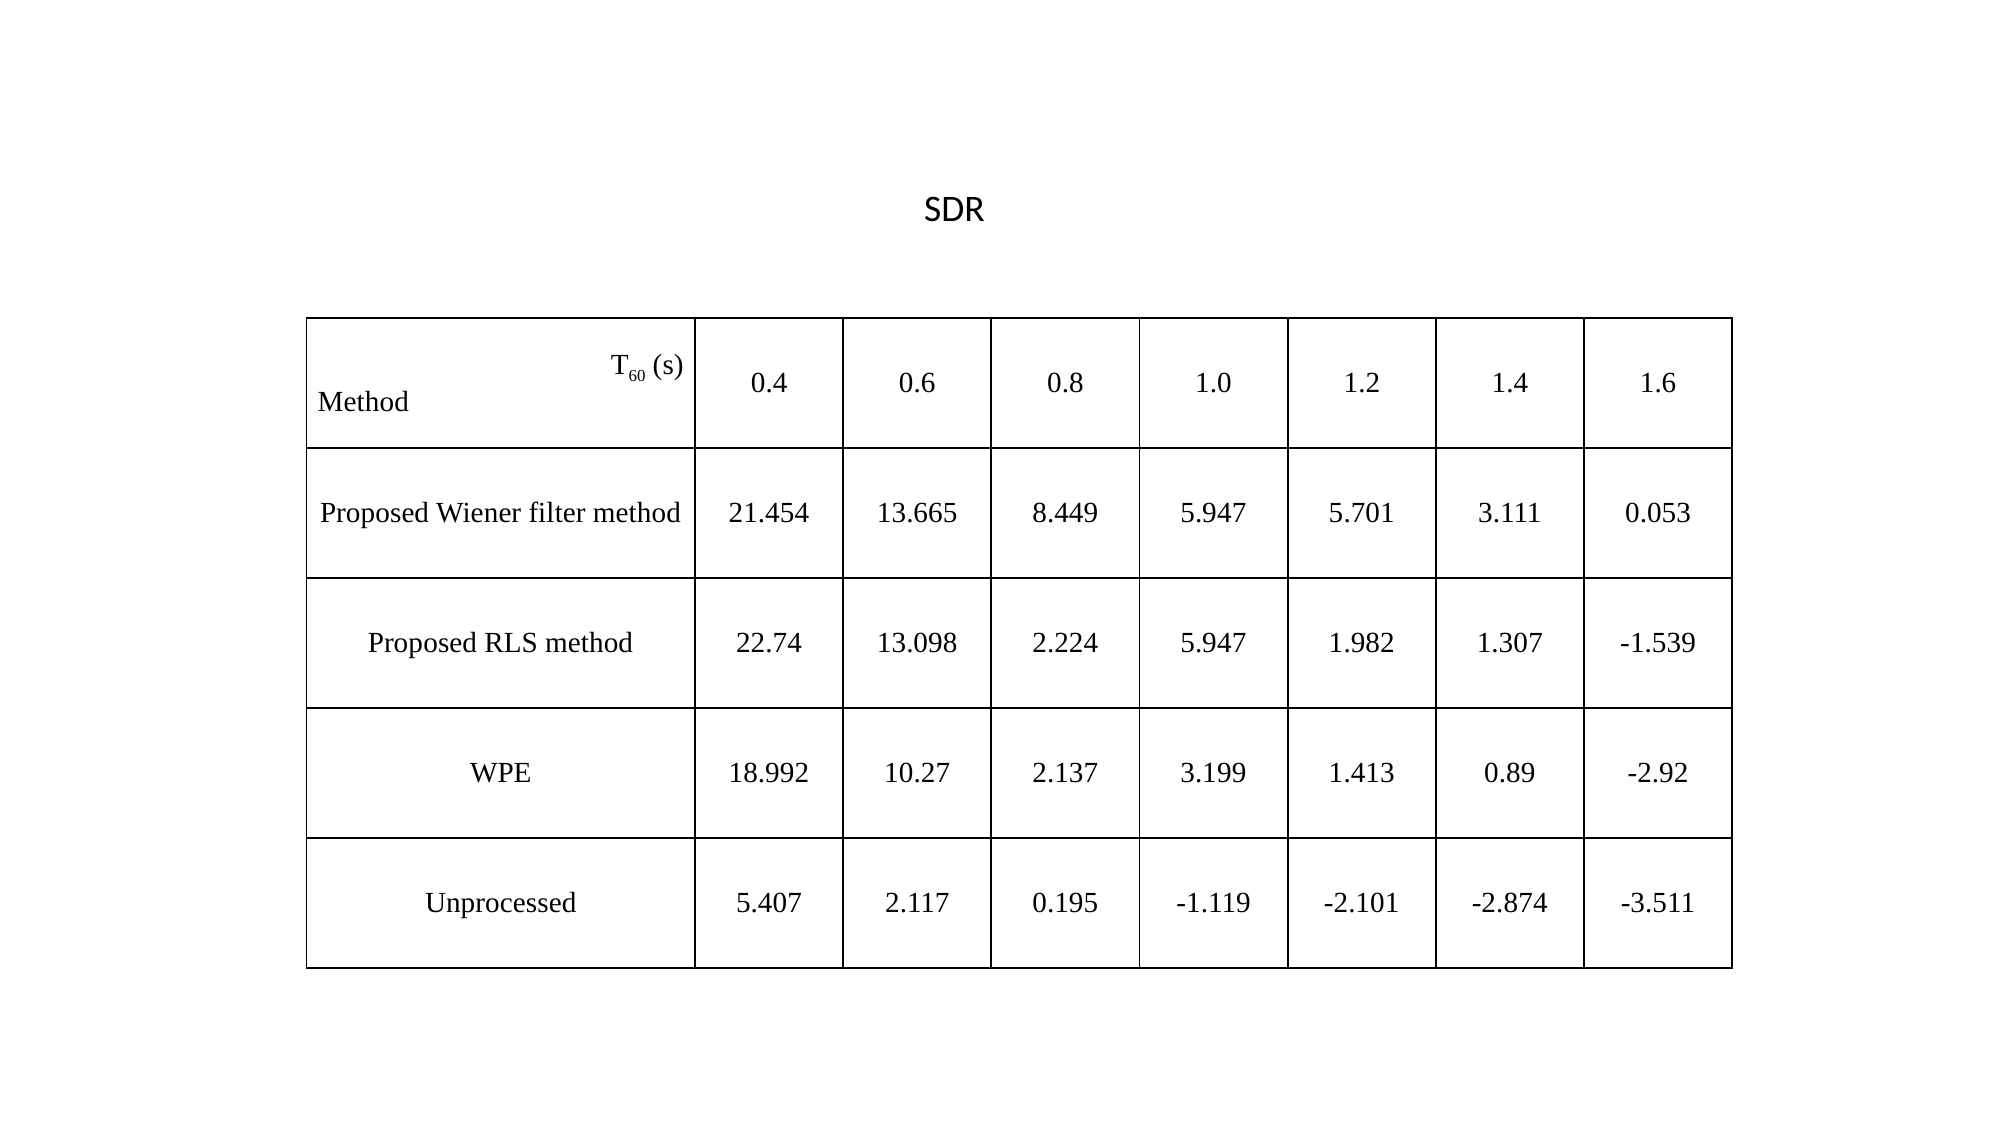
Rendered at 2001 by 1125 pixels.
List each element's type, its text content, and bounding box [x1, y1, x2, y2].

table_header 1.4 [1437, 319, 1583, 447]
table_cell 3.199 [1140, 709, 1287, 837]
table_cell 1.307 [1437, 579, 1583, 707]
table_header 0.6 [844, 319, 990, 447]
table_cell WPE [307, 709, 694, 837]
table_cell 0.053 [1585, 449, 1731, 577]
table_cell 13.665 [844, 449, 990, 577]
table_cell 13.098 [844, 579, 990, 707]
table_cell 18.992 [696, 709, 842, 837]
table_cell 3.111 [1437, 449, 1583, 577]
table_cell -3.511 [1585, 839, 1731, 967]
table_cell 10.27 [844, 709, 990, 837]
table_cell 5.947 [1140, 449, 1287, 577]
table_cell -2.101 [1289, 839, 1435, 967]
text_box SDR [909, 176, 1000, 236]
table_header T60 (s) Method [307, 319, 694, 447]
table_cell 22.74 [696, 579, 842, 707]
table_cell 21.454 [696, 449, 842, 577]
table_header 1.0 [1140, 319, 1287, 447]
table_cell 5.407 [696, 839, 842, 967]
table_cell -1.119 [1140, 839, 1287, 967]
table_cell -2.874 [1437, 839, 1583, 967]
table_cell 1.413 [1289, 709, 1435, 837]
table_cell 5.701 [1289, 449, 1435, 577]
table_header 1.2 [1289, 319, 1435, 447]
table_cell 5.947 [1140, 579, 1287, 707]
table_cell 1.982 [1289, 579, 1435, 707]
table_cell 2.137 [992, 709, 1139, 837]
table_cell 0.89 [1437, 709, 1583, 837]
table_cell 2.224 [992, 579, 1139, 707]
table_cell 0.195 [992, 839, 1139, 967]
table_cell Proposed RLS method [307, 579, 694, 707]
table_header 0.4 [696, 319, 842, 447]
table_cell Unprocessed [307, 839, 694, 967]
table_header 1.6 [1585, 319, 1731, 447]
table_cell -2.92 [1585, 709, 1731, 837]
table_cell 8.449 [992, 449, 1139, 577]
table_header 0.8 [992, 319, 1139, 447]
table_cell -1.539 [1585, 579, 1731, 707]
table_cell Proposed Wiener filter method [307, 449, 694, 577]
table_cell 2.117 [844, 839, 990, 967]
